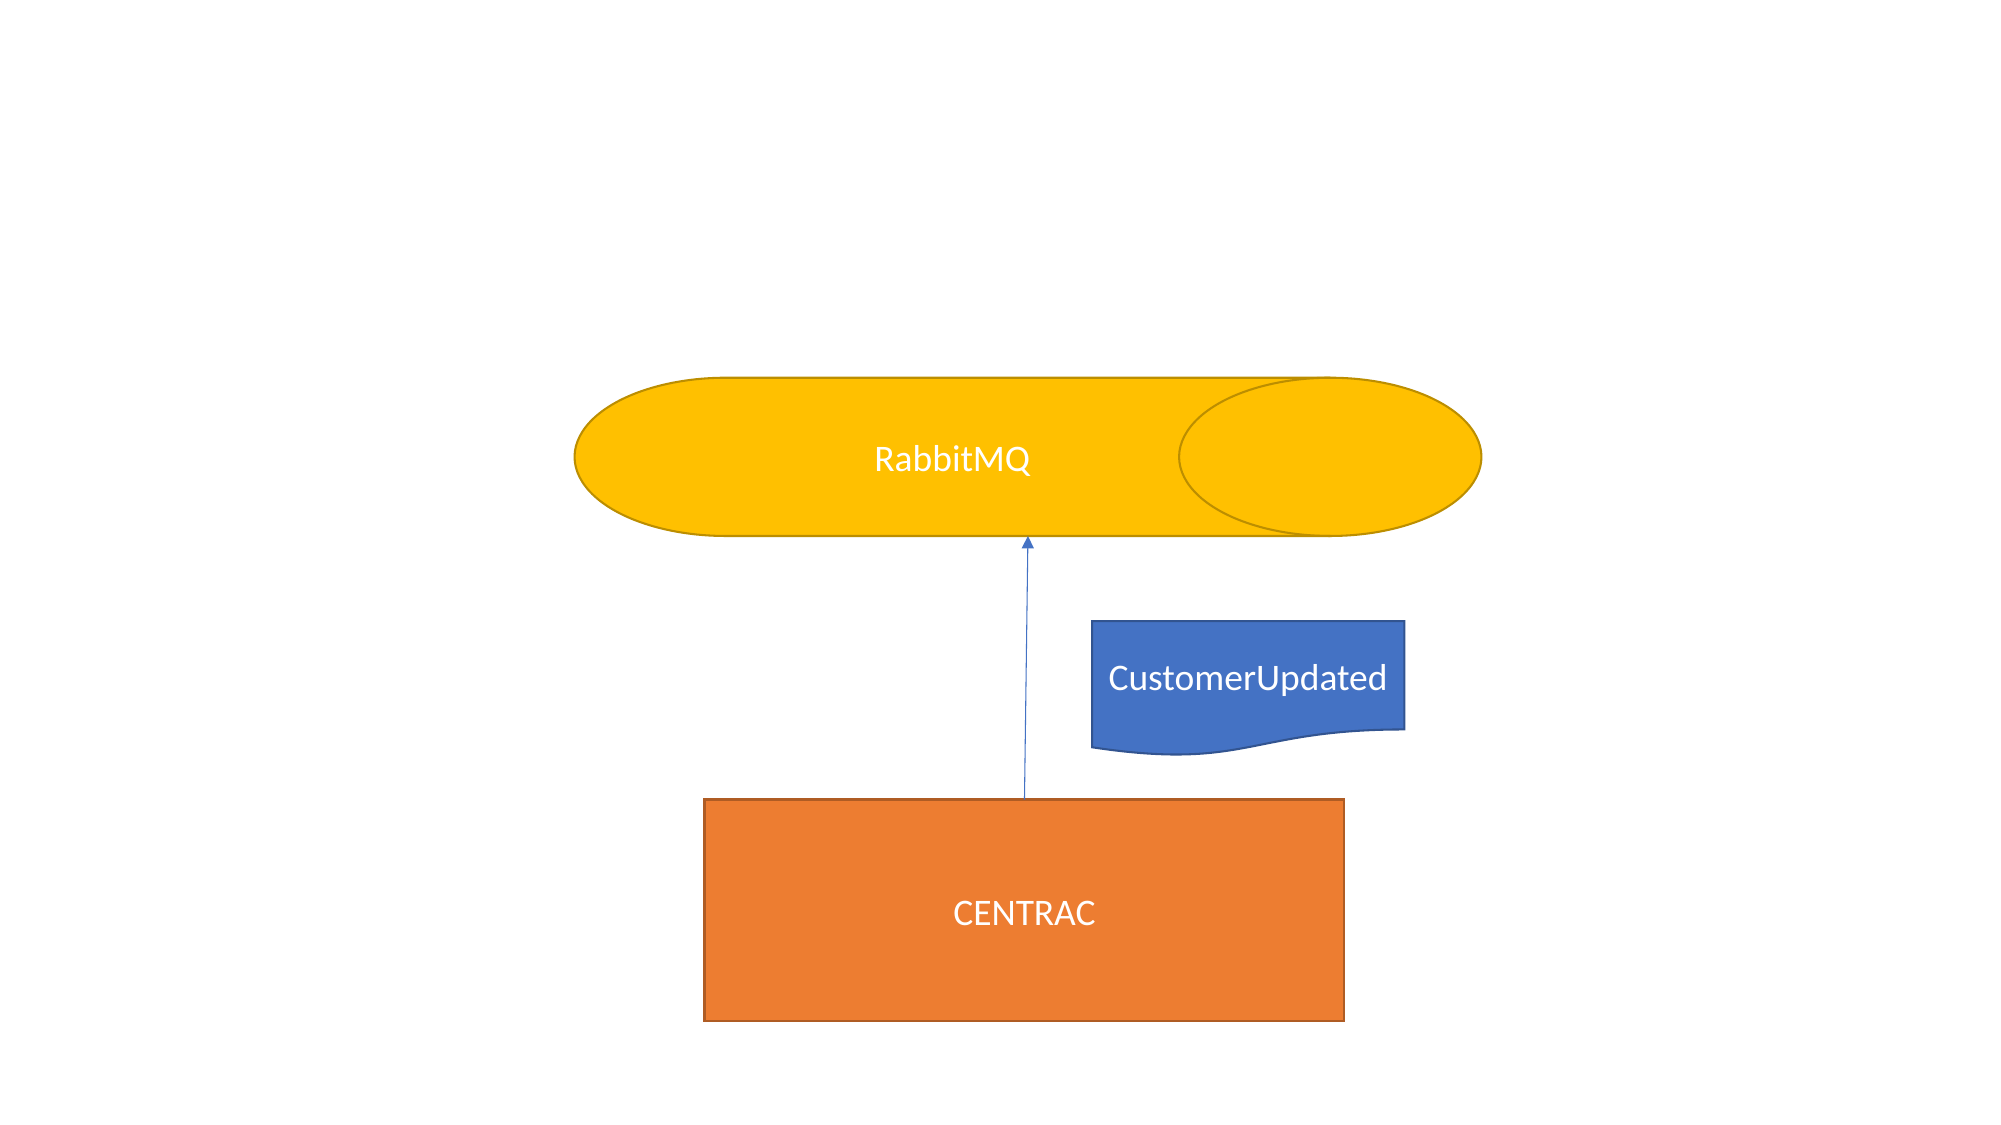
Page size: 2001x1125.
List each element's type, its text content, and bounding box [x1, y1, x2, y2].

text_box CENTRAC [703, 798, 1345, 1022]
text_box CustomerUpdated [1091, 620, 1406, 756]
text_box RabbitMQ [573, 376, 1483, 538]
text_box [1024, 535, 1028, 800]
